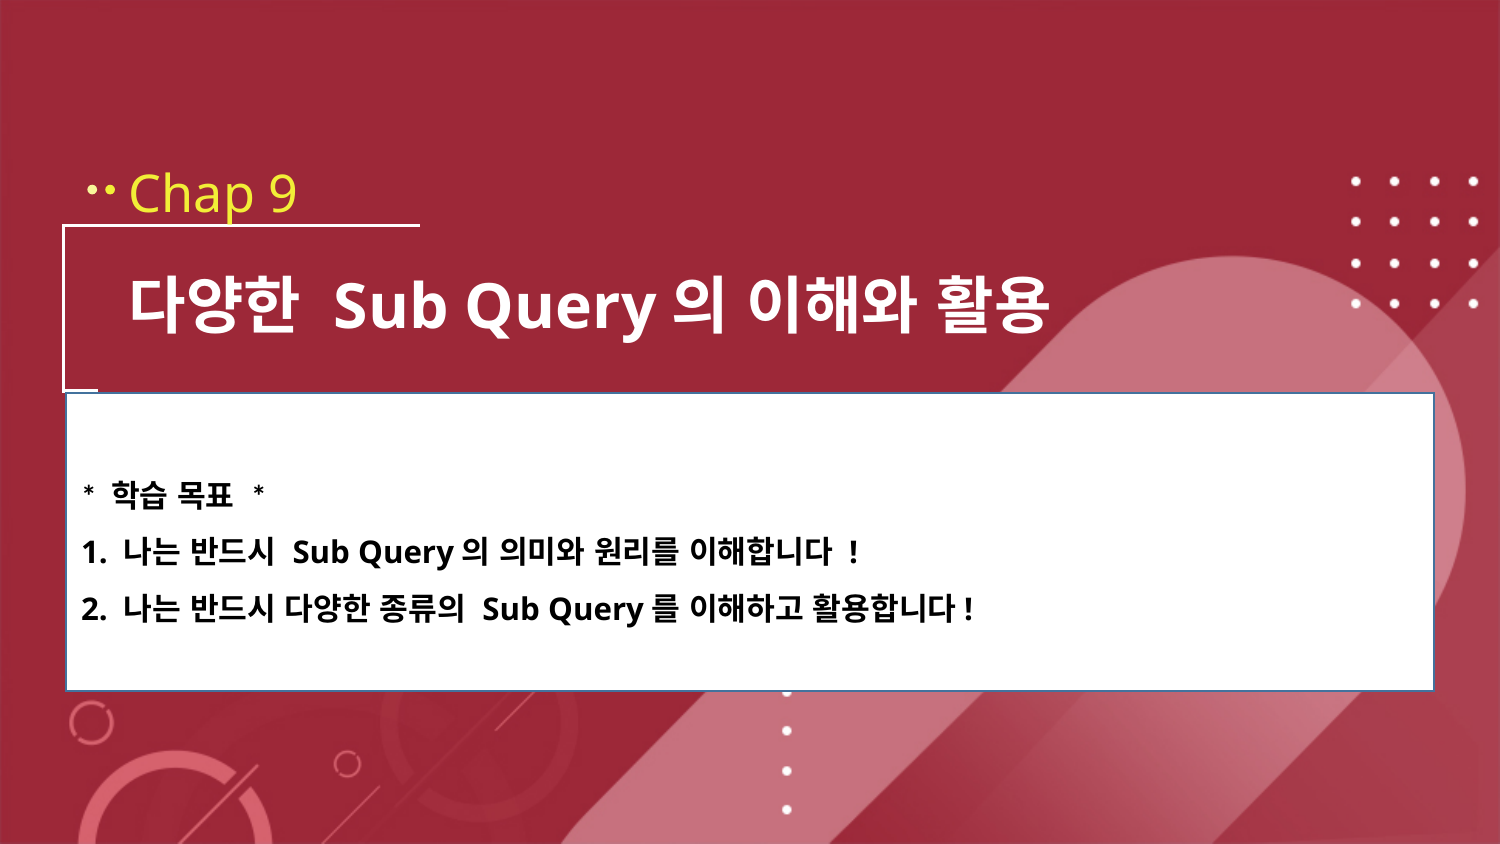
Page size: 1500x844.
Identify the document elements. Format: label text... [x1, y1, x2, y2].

text_box 다양한 Sub Query의 이해와 활용 [114, 258, 1215, 366]
picture [0, 0, 1500, 844]
text_box * 학습 목표 * 1. 나는 반드시 Sub Query의 의미와 원리를 이해합니다 ! 2. 나는 반드시 다양한 종류의 Sub Query를 이해하고 활용합니다! [65, 392, 1435, 692]
text_box Chap 9 [114, 152, 571, 293]
